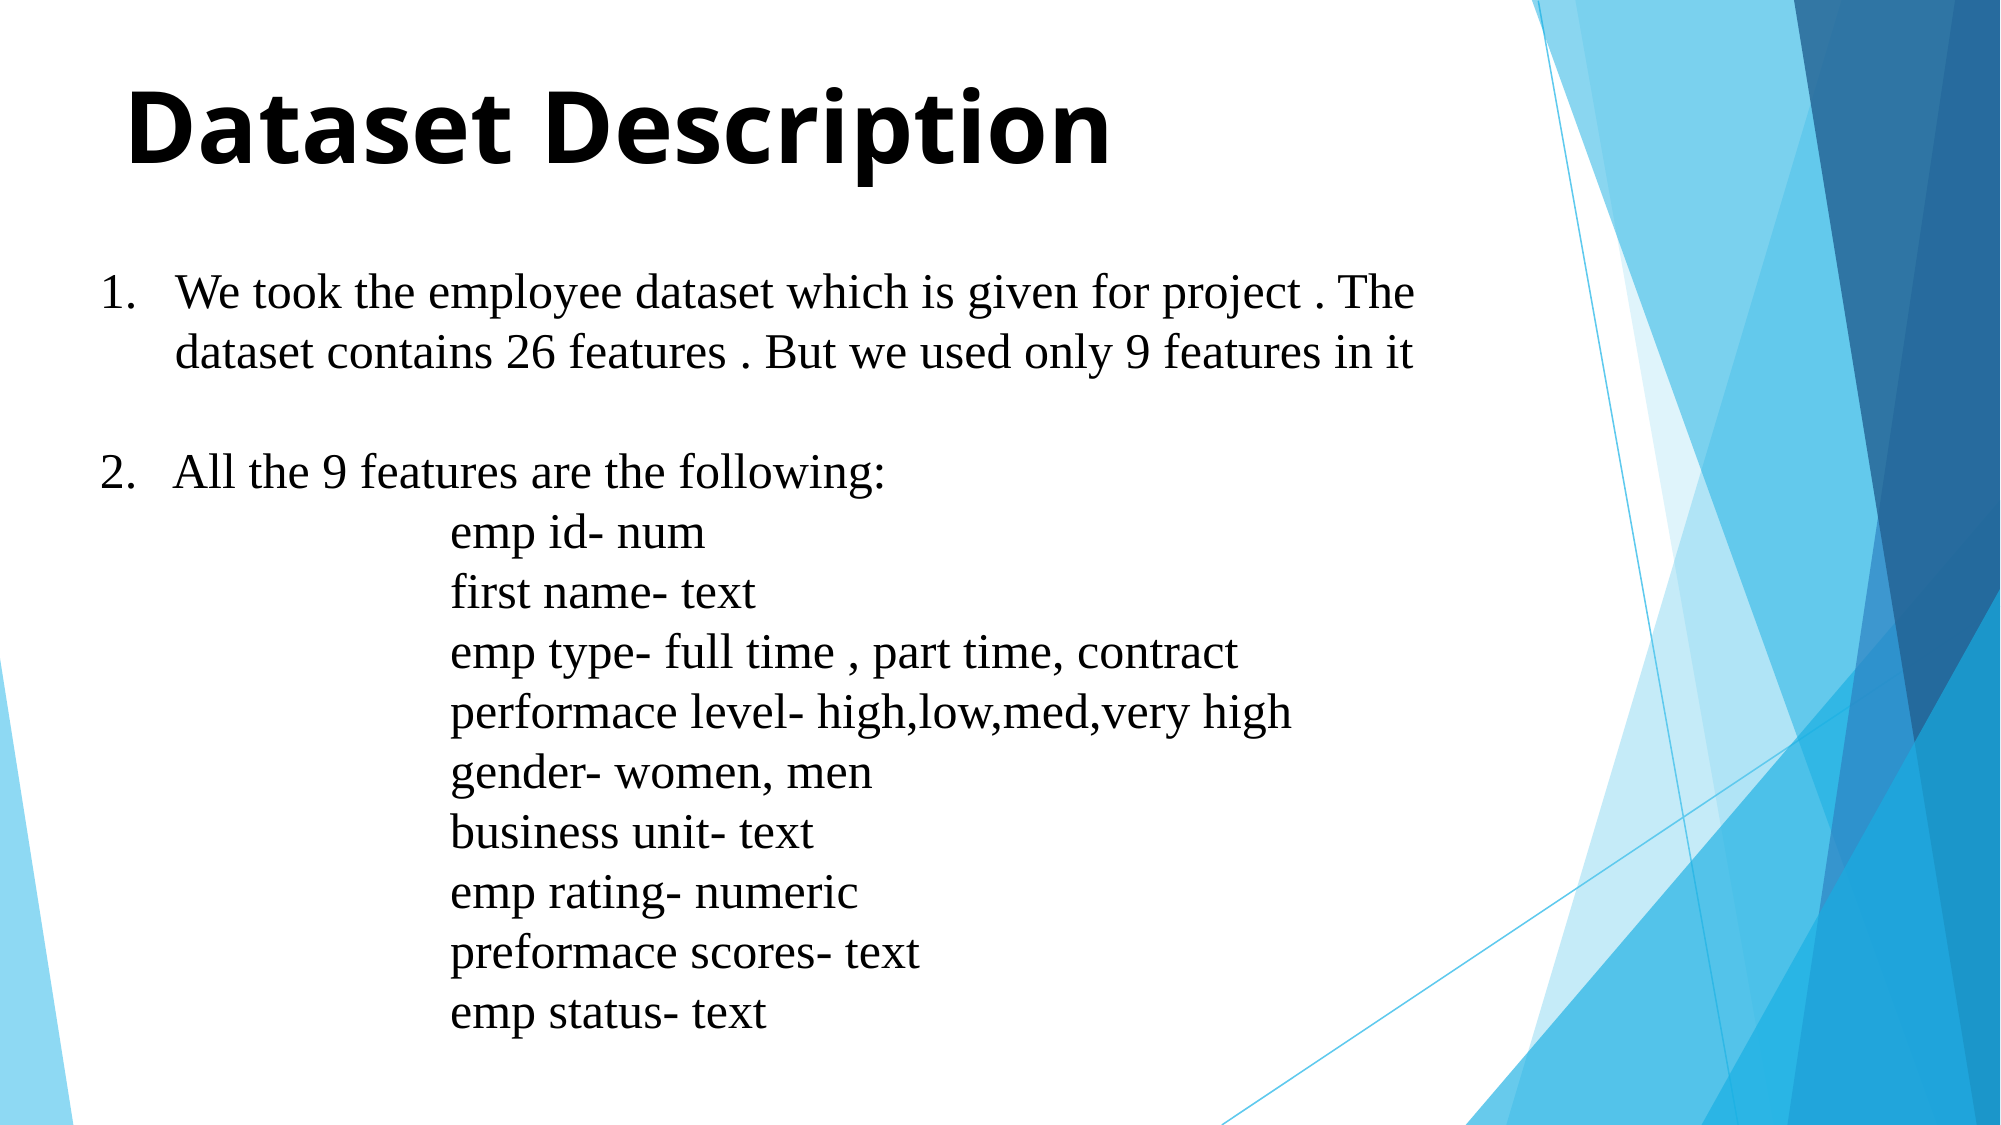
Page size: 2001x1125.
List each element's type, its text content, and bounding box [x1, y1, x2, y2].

title Dataset Description [123, 63, 1877, 252]
list We took the employee dataset which is given for project . The dataset contains 26 features . But we used only 9 features in it 2. All the 9 features are the following: emp id- num first name- text emp type- full time , part time, contract performace level- high,low,med,very high gender- women, men business unit- text emp rating- numeric preformace scores- text emp status- text [99, 258, 1550, 1099]
